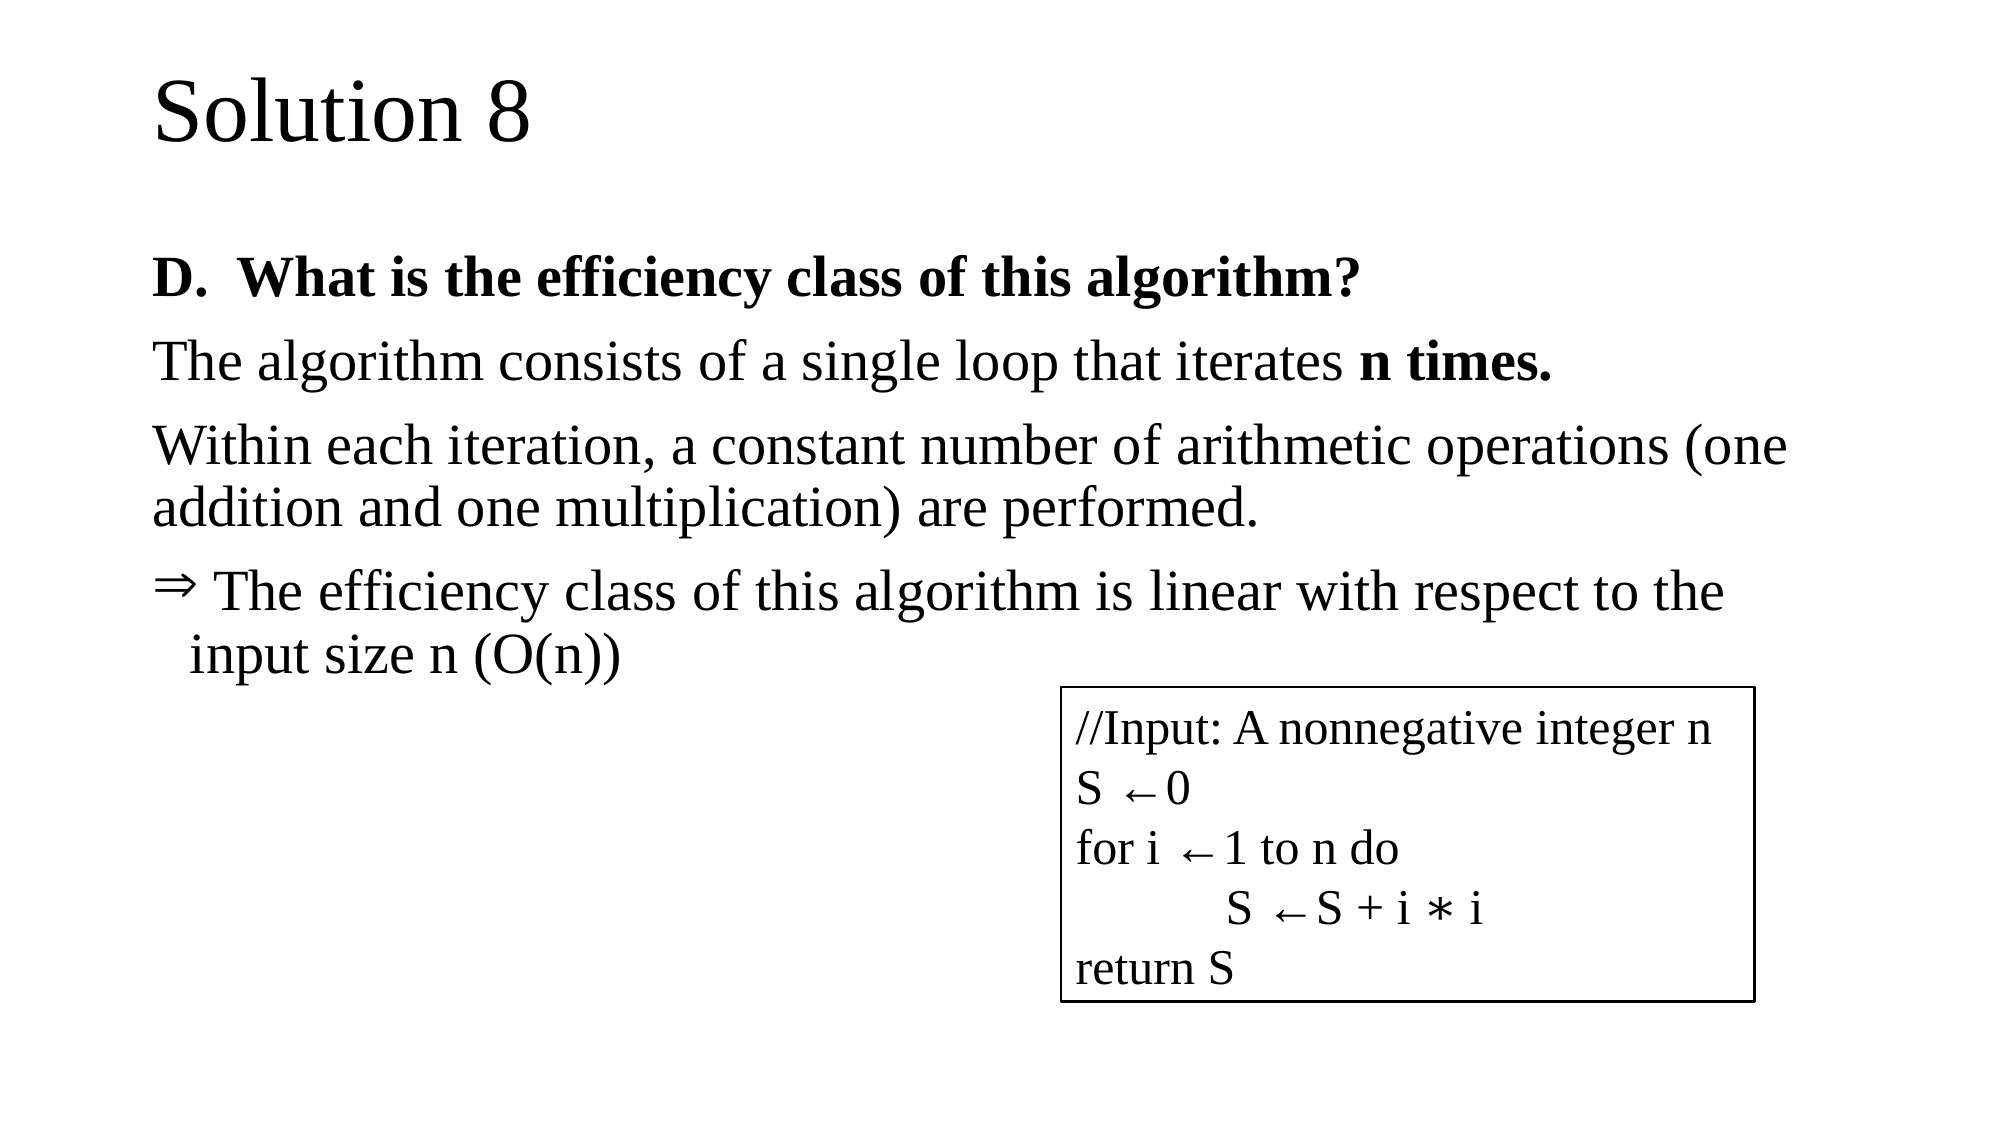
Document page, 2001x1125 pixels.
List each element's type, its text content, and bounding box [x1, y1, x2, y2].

title Solution 8 [137, 3, 1863, 221]
text_box //Input: A nonnegative integer n S ←0 for i ←1 to n do S ←S + i ∗ i return S [1060, 686, 1755, 1002]
list What is the efficiency class of this algorithm? The algorithm consists of a single loop that iterates n times. Within each iteration, a constant number of arithmetic operations (one addition and one multiplication) are performed. The efficiency class of this algorithm is linear with respect to the input size n (O(n)) [137, 238, 1863, 1011]
